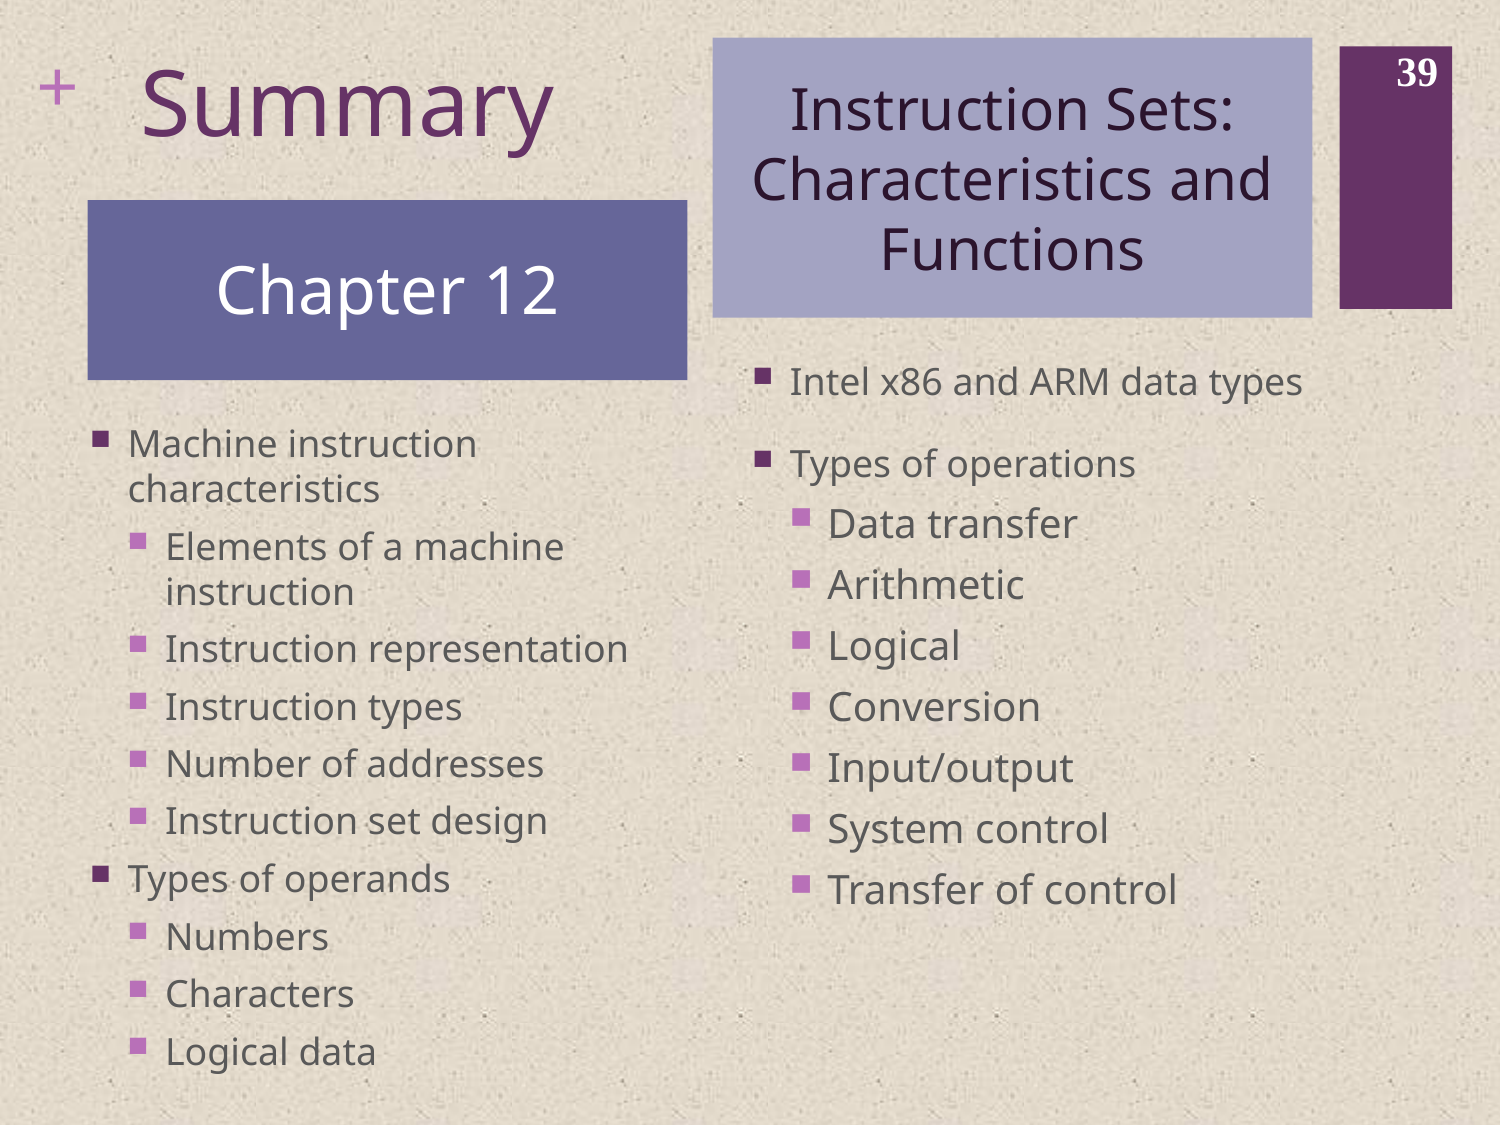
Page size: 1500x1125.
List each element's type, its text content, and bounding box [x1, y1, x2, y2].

list Intel x86 and ARM data types Types of operations Data transfer Arithmetic Logical Conversion Input/output System control Transfer of control [737, 350, 1363, 1125]
slide_number 39 [1362, 39, 1454, 100]
list Machine instruction characteristics Elements of a machine instruction Instruction representation Instruction types Number of addresses Instruction set design Types of operands Numbers Characters Logical data [75, 412, 700, 1125]
list Chapter 12 [87, 200, 688, 381]
picture [0, 0, 1500, 1125]
list Instruction Sets: Characteristics and Functions [712, 37, 1313, 318]
title Summary [125, 37, 688, 200]
